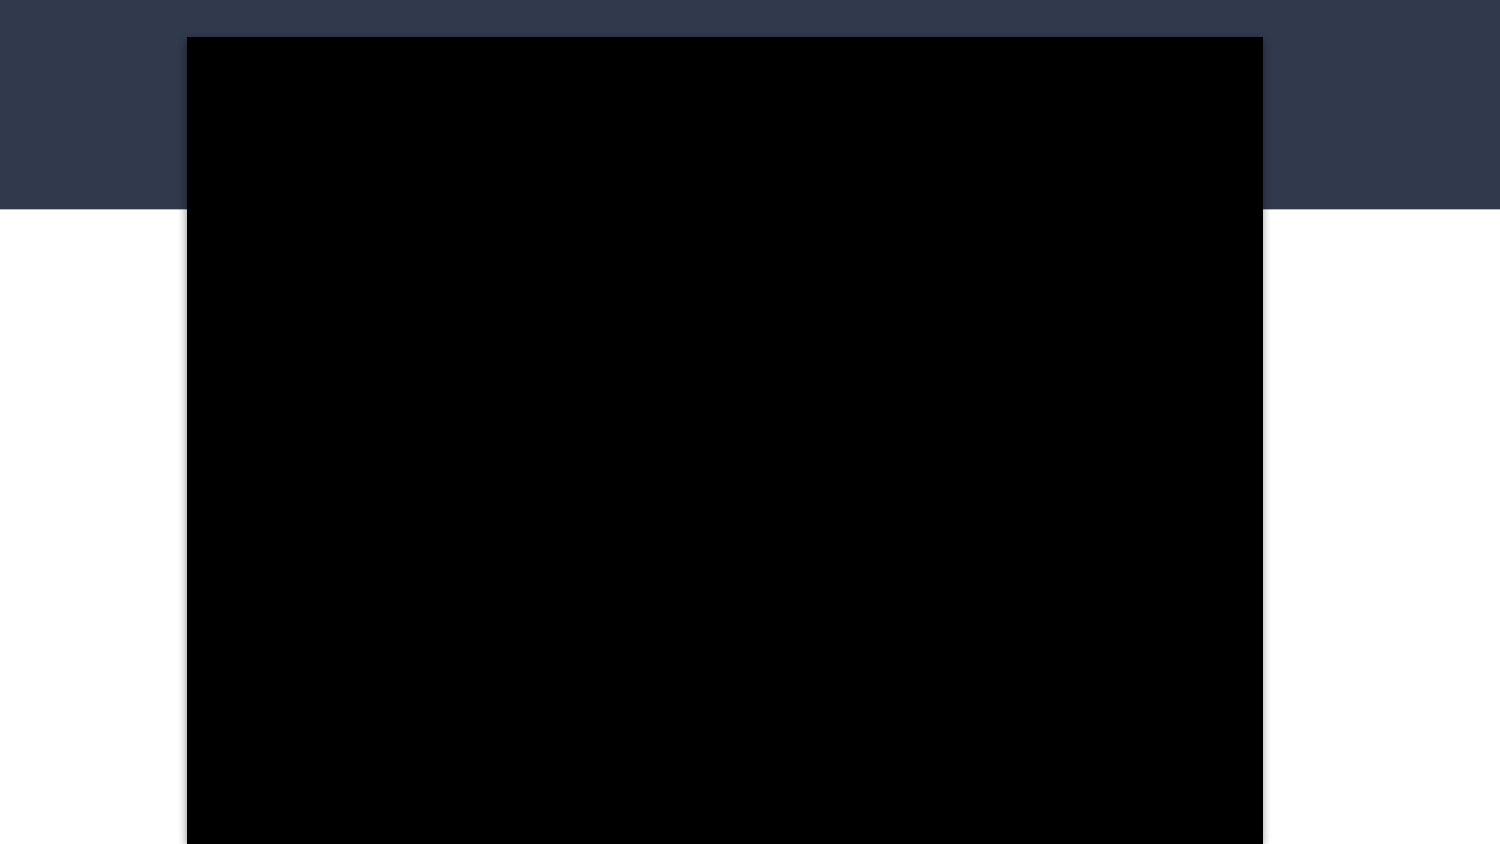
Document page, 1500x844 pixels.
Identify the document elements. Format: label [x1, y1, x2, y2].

picture [187, 36, 1263, 844]
